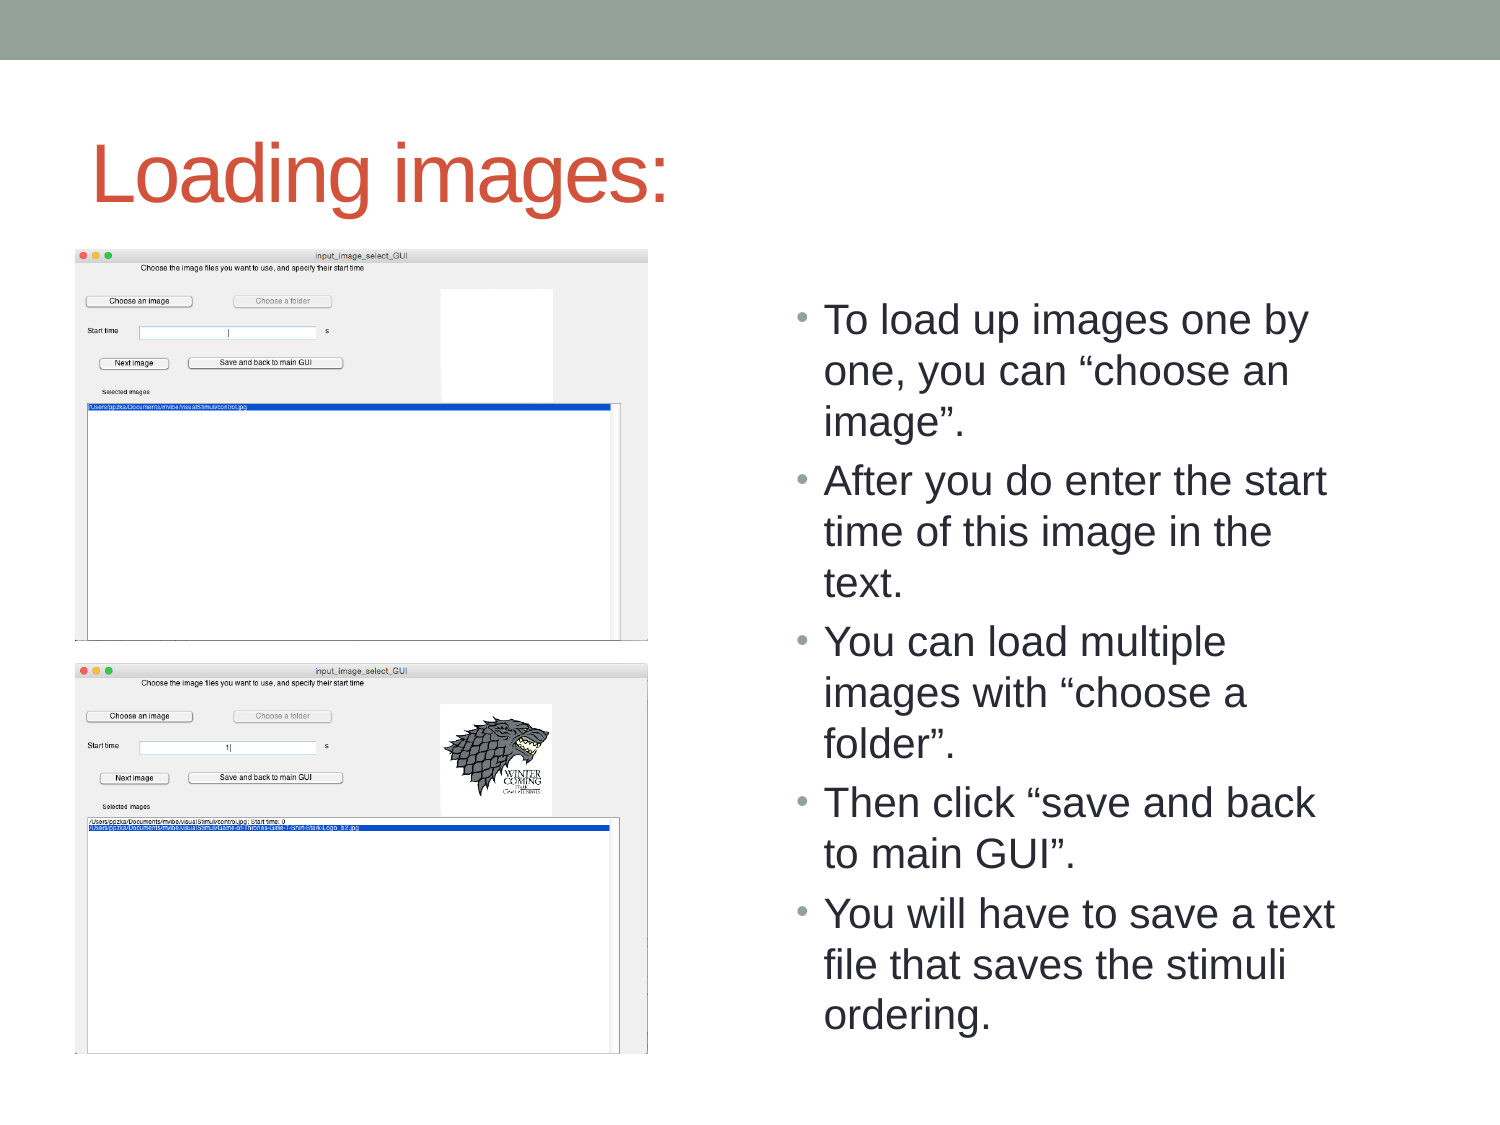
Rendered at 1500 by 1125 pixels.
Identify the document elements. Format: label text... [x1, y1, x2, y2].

picture [74, 249, 648, 641]
list To load up images one by one, you can “choose an image”. After you do enter the start time of this image in the text. You can load multiple images with “choose a folder”. Then click “save and back to main GUI”. You will have to save a text file that saves the stimuli ordering. [780, 284, 1377, 1053]
title Loading images: [75, 87, 1425, 250]
picture [74, 663, 649, 1054]
